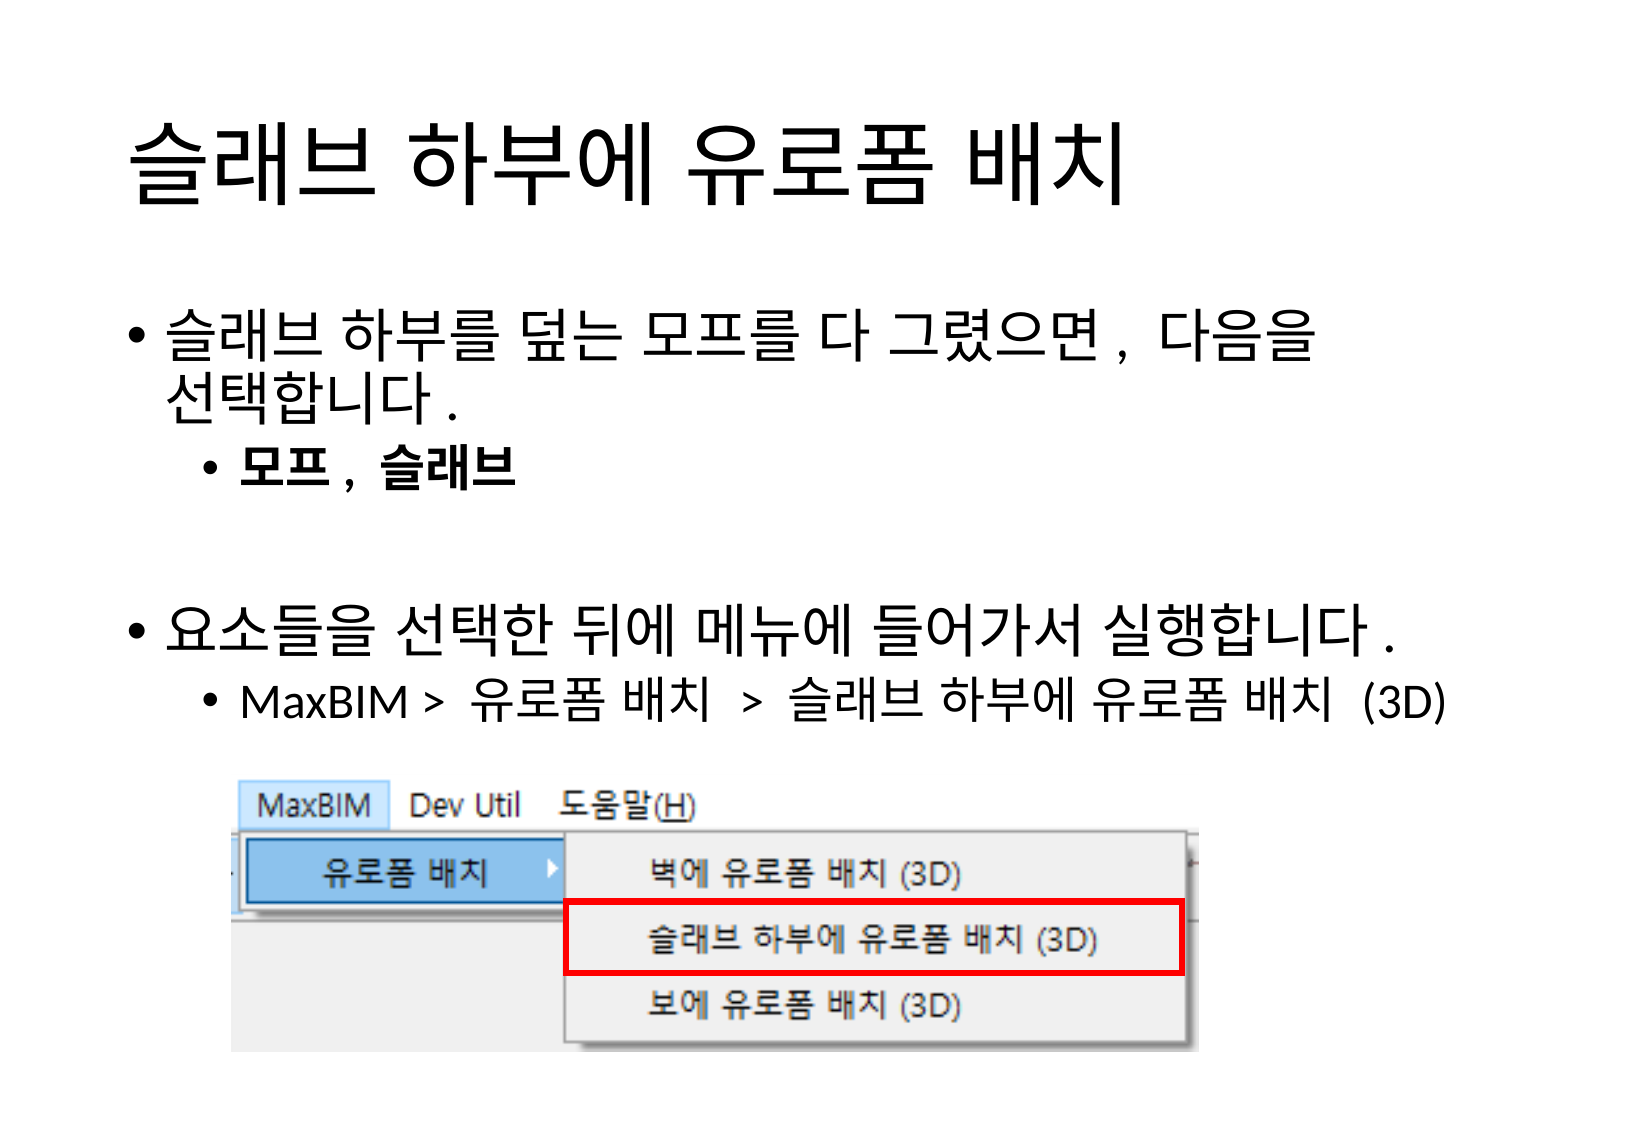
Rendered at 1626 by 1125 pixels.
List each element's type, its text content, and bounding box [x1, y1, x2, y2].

title 슬래브 하부에 유로폼 배치 [111, 59, 1514, 278]
list 슬래브 하부를 덮는 모프를 다 그렸으면, 다음을 선택합니다. 모프, 슬래브 요소들을 선택한 뒤에 메뉴에 들어가서 실행합니다. MaxBIM > 유로폼 배치 > 슬래브 하부에 유로폼 배치 (3D) [111, 299, 1514, 1014]
picture [231, 773, 1199, 1052]
